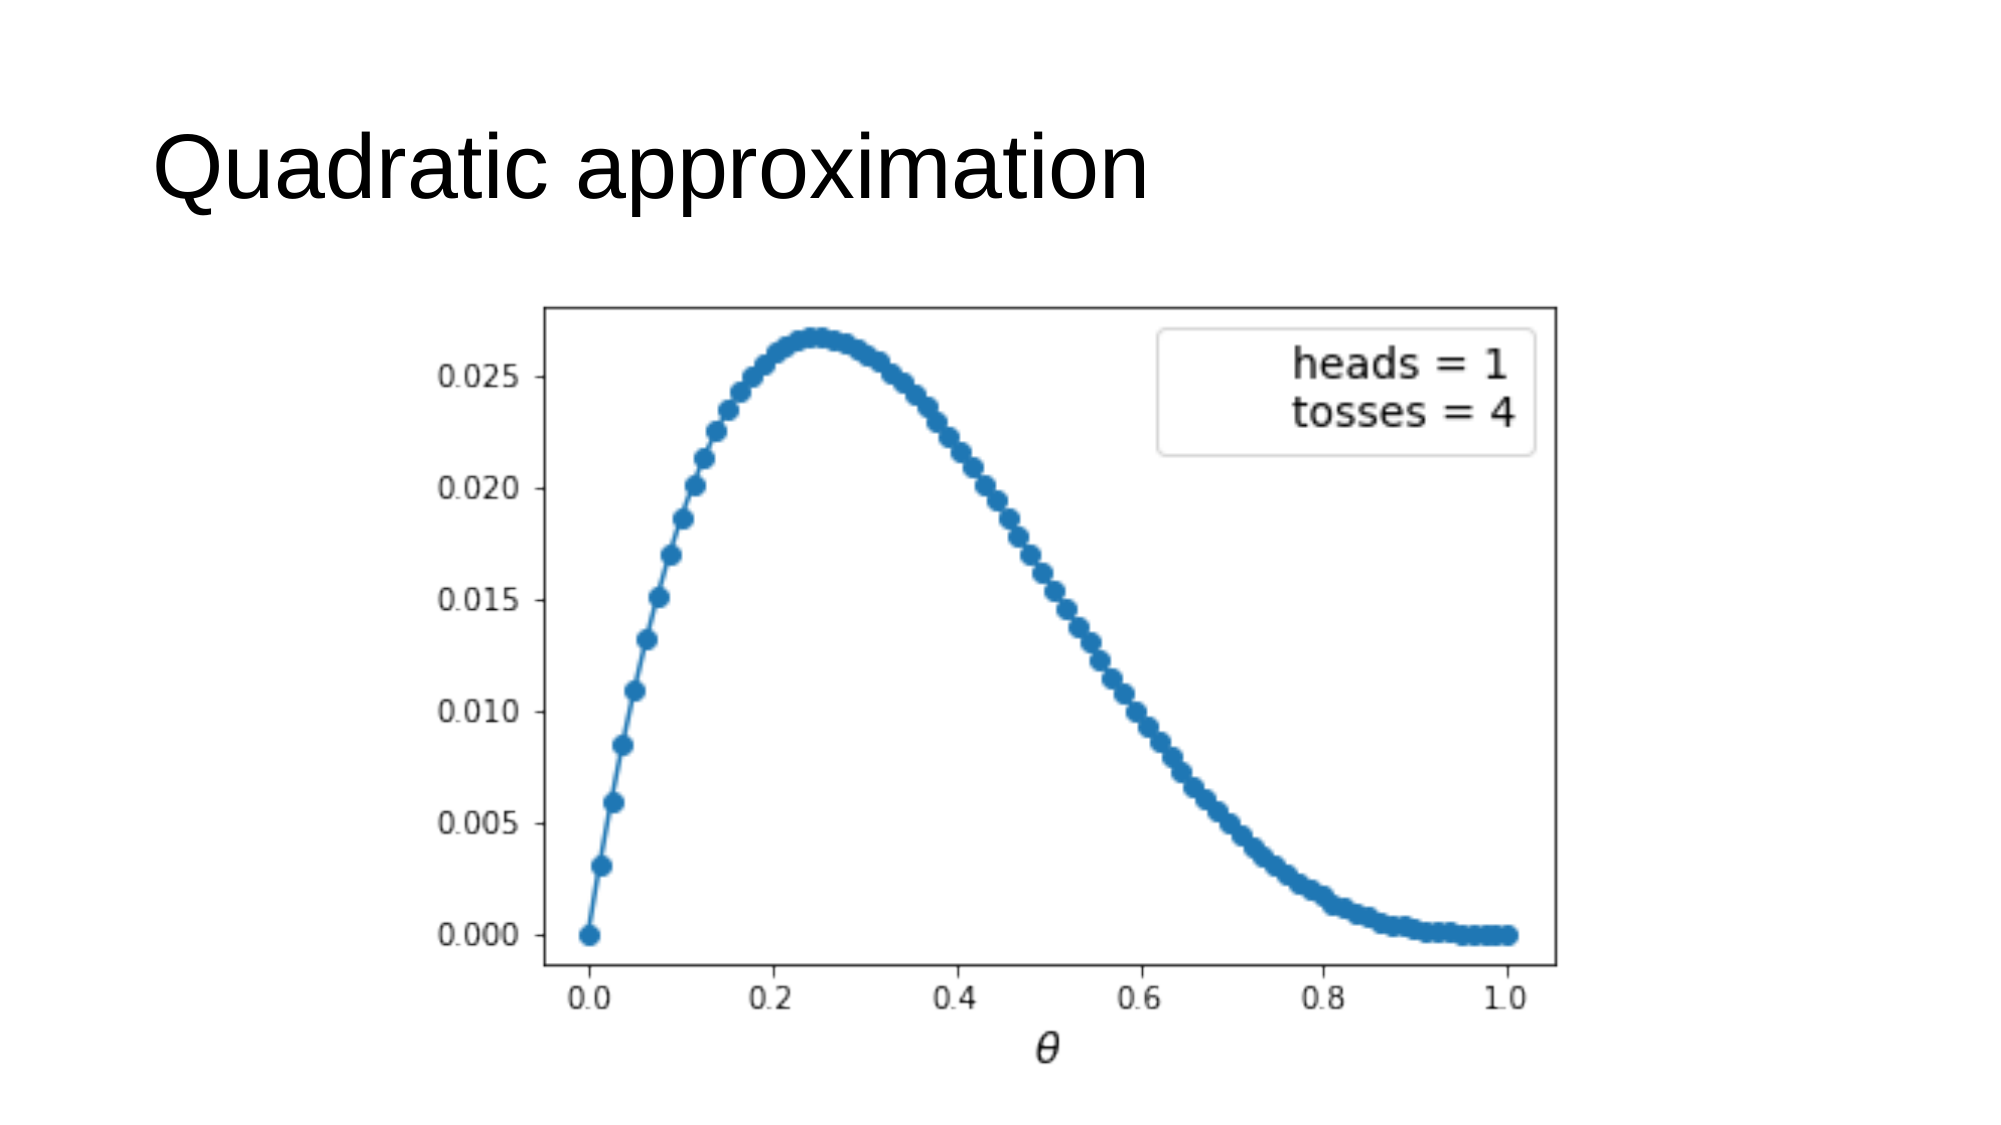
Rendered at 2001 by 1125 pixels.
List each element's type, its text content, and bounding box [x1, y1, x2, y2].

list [414, 277, 1586, 1095]
title Quadratic approximation [137, 59, 1863, 278]
